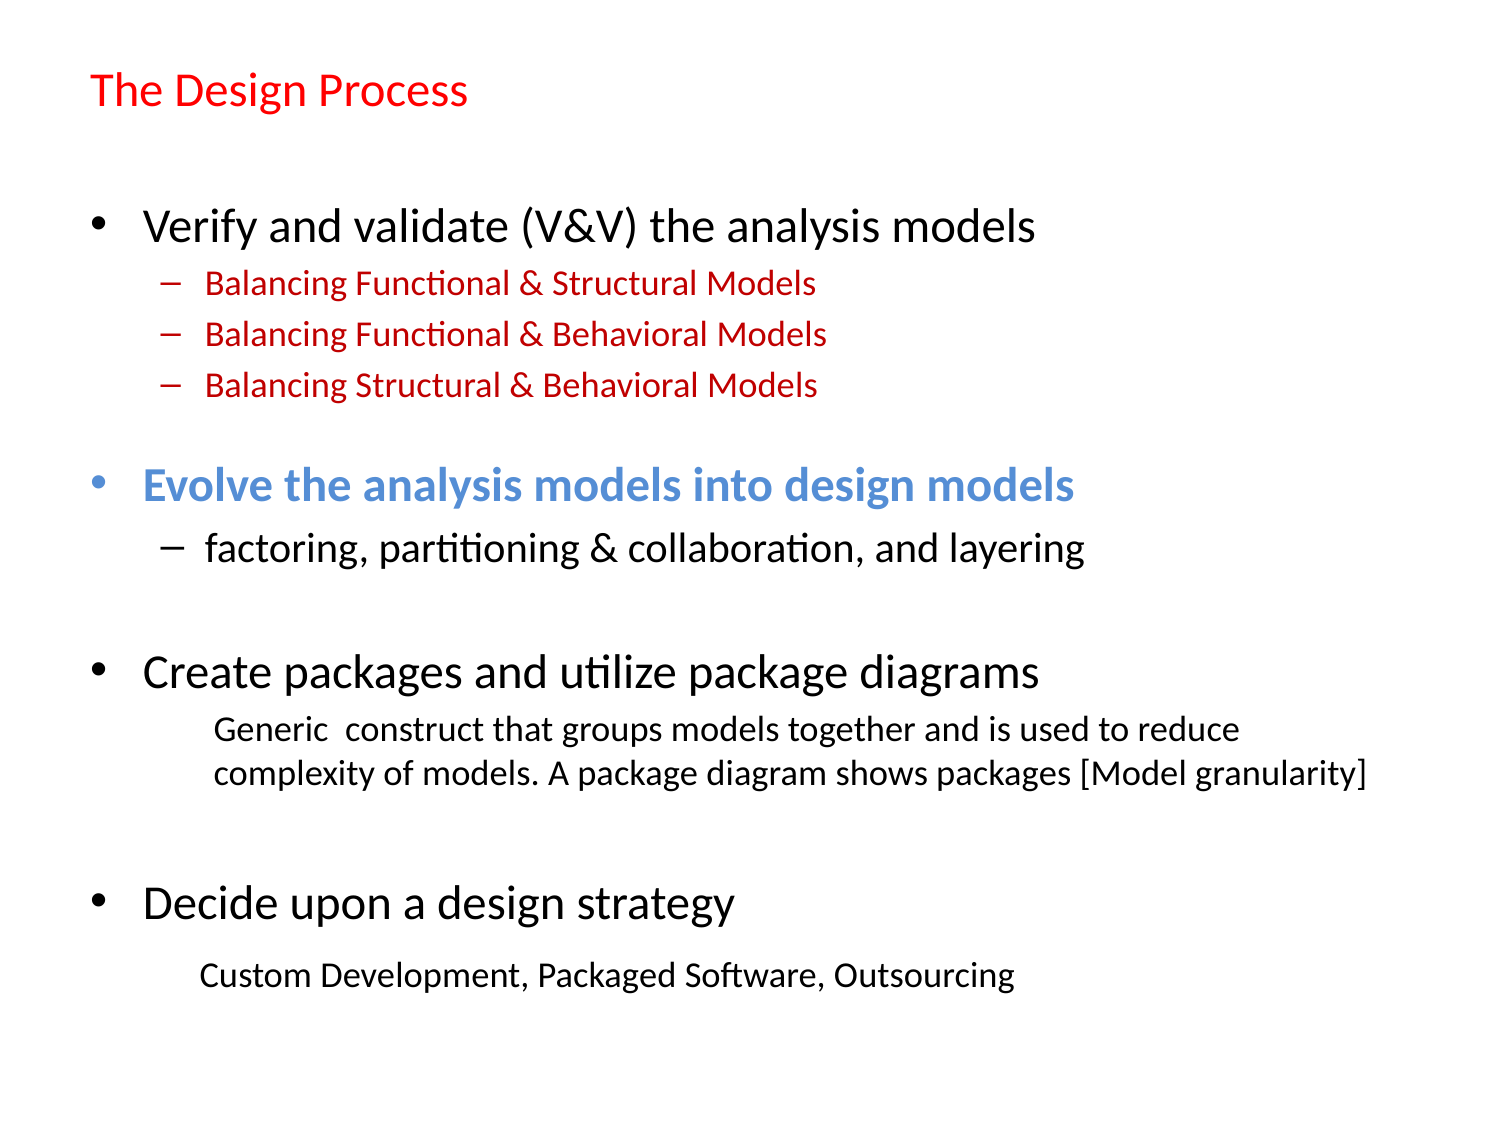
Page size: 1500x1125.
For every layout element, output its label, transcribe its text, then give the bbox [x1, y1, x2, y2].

list The Design Process Verify and validate (V&V) the analysis models Balancing Functional & Structural Models Balancing Functional & Behavioral Models Balancing Structural & Behavioral Models Evolve the analysis models into design models factoring, partitioning & collaboration, and layering Create packages and utilize package diagrams Generic construct that groups models together and is used to reduce complexity of models. A package diagram shows packages [Model granularity] Decide upon a design strategy Custom Development, Packaged Software, Outsourcing [75, 50, 1425, 1005]
